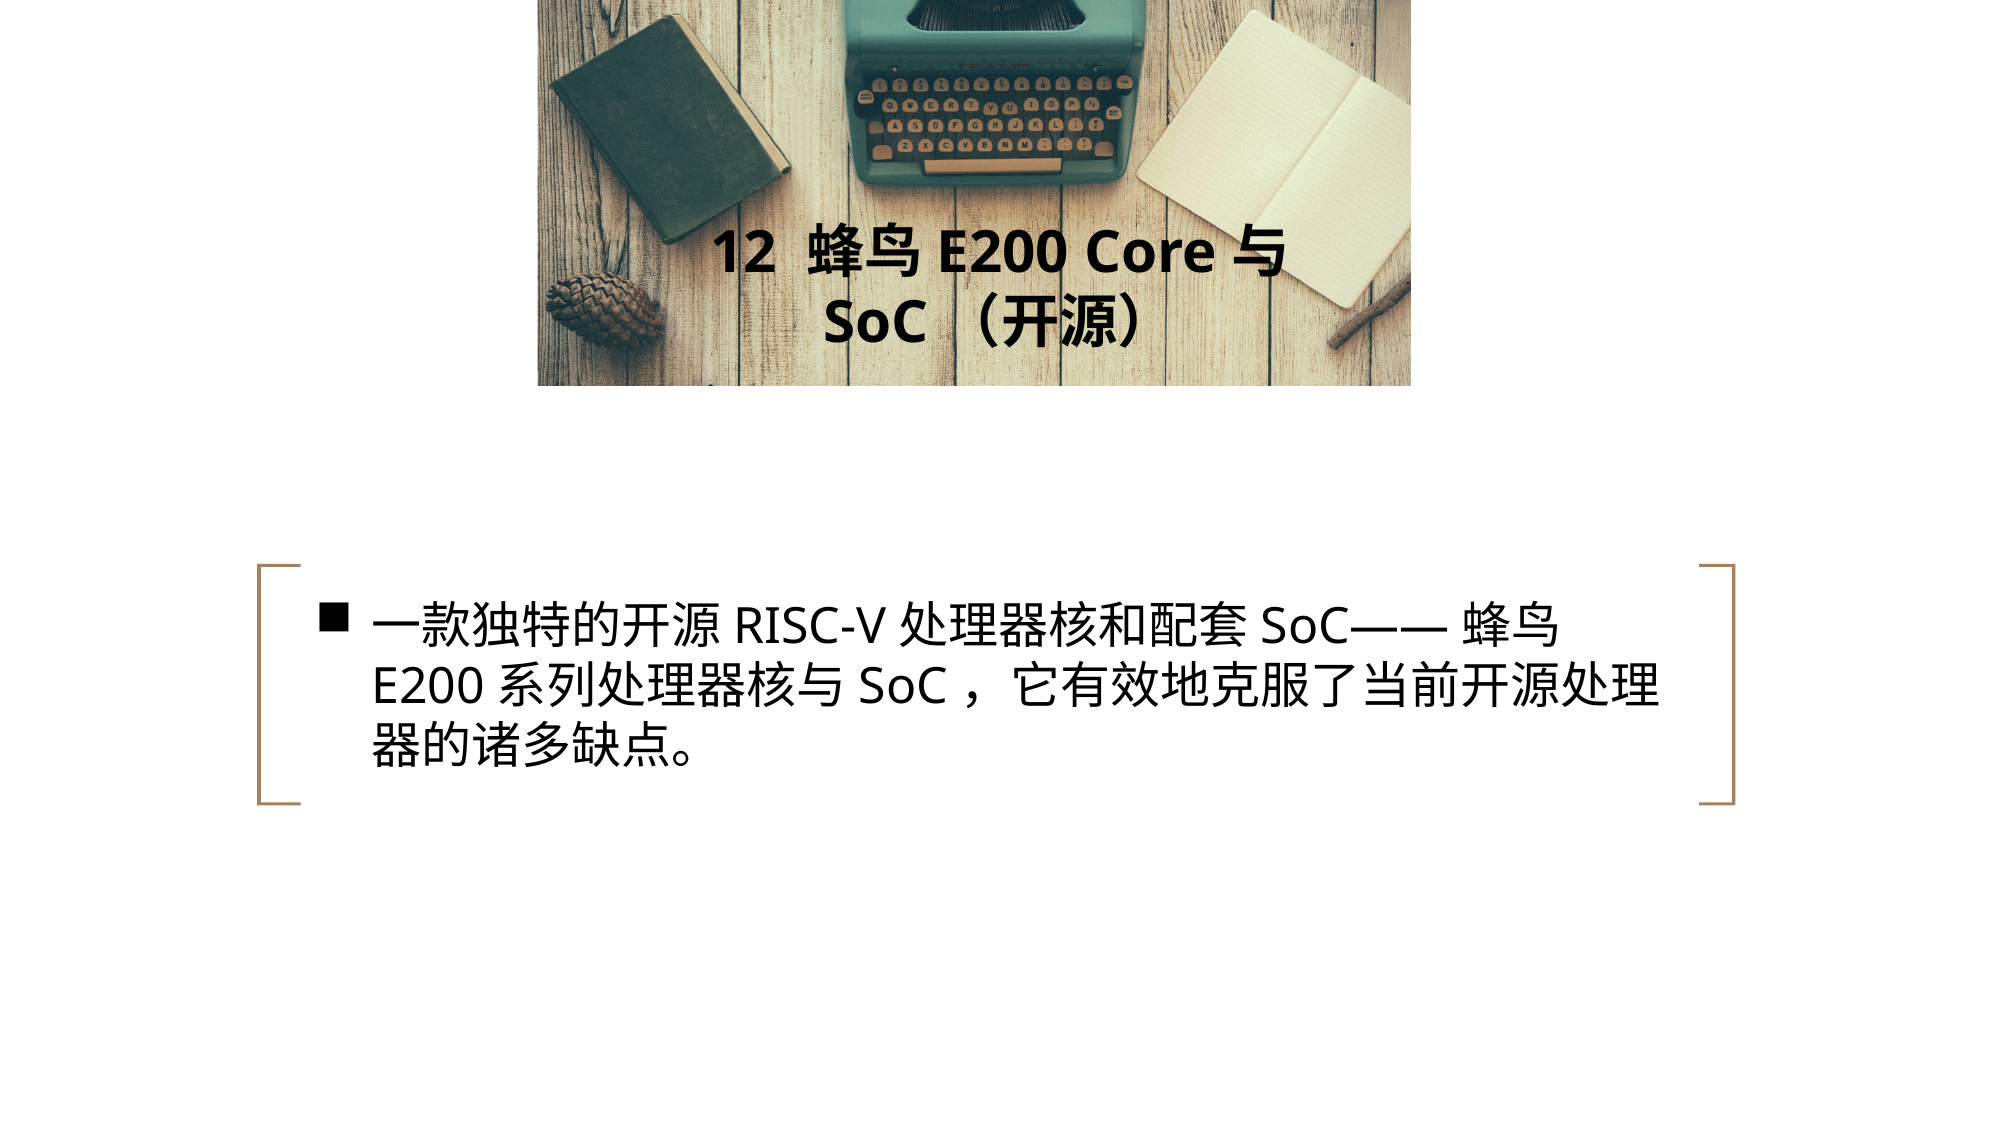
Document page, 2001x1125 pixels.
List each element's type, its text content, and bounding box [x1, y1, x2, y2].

text_box [256, 563, 302, 806]
text_box 一款独特的开源RISC-V处理器核和配套SoC——蜂鸟E200系列处理器核与SoC，它有效地克服了当前开源处理器的诸多缺点。 [300, 586, 1700, 782]
picture [537, 0, 1411, 386]
text_box [1698, 563, 1736, 806]
